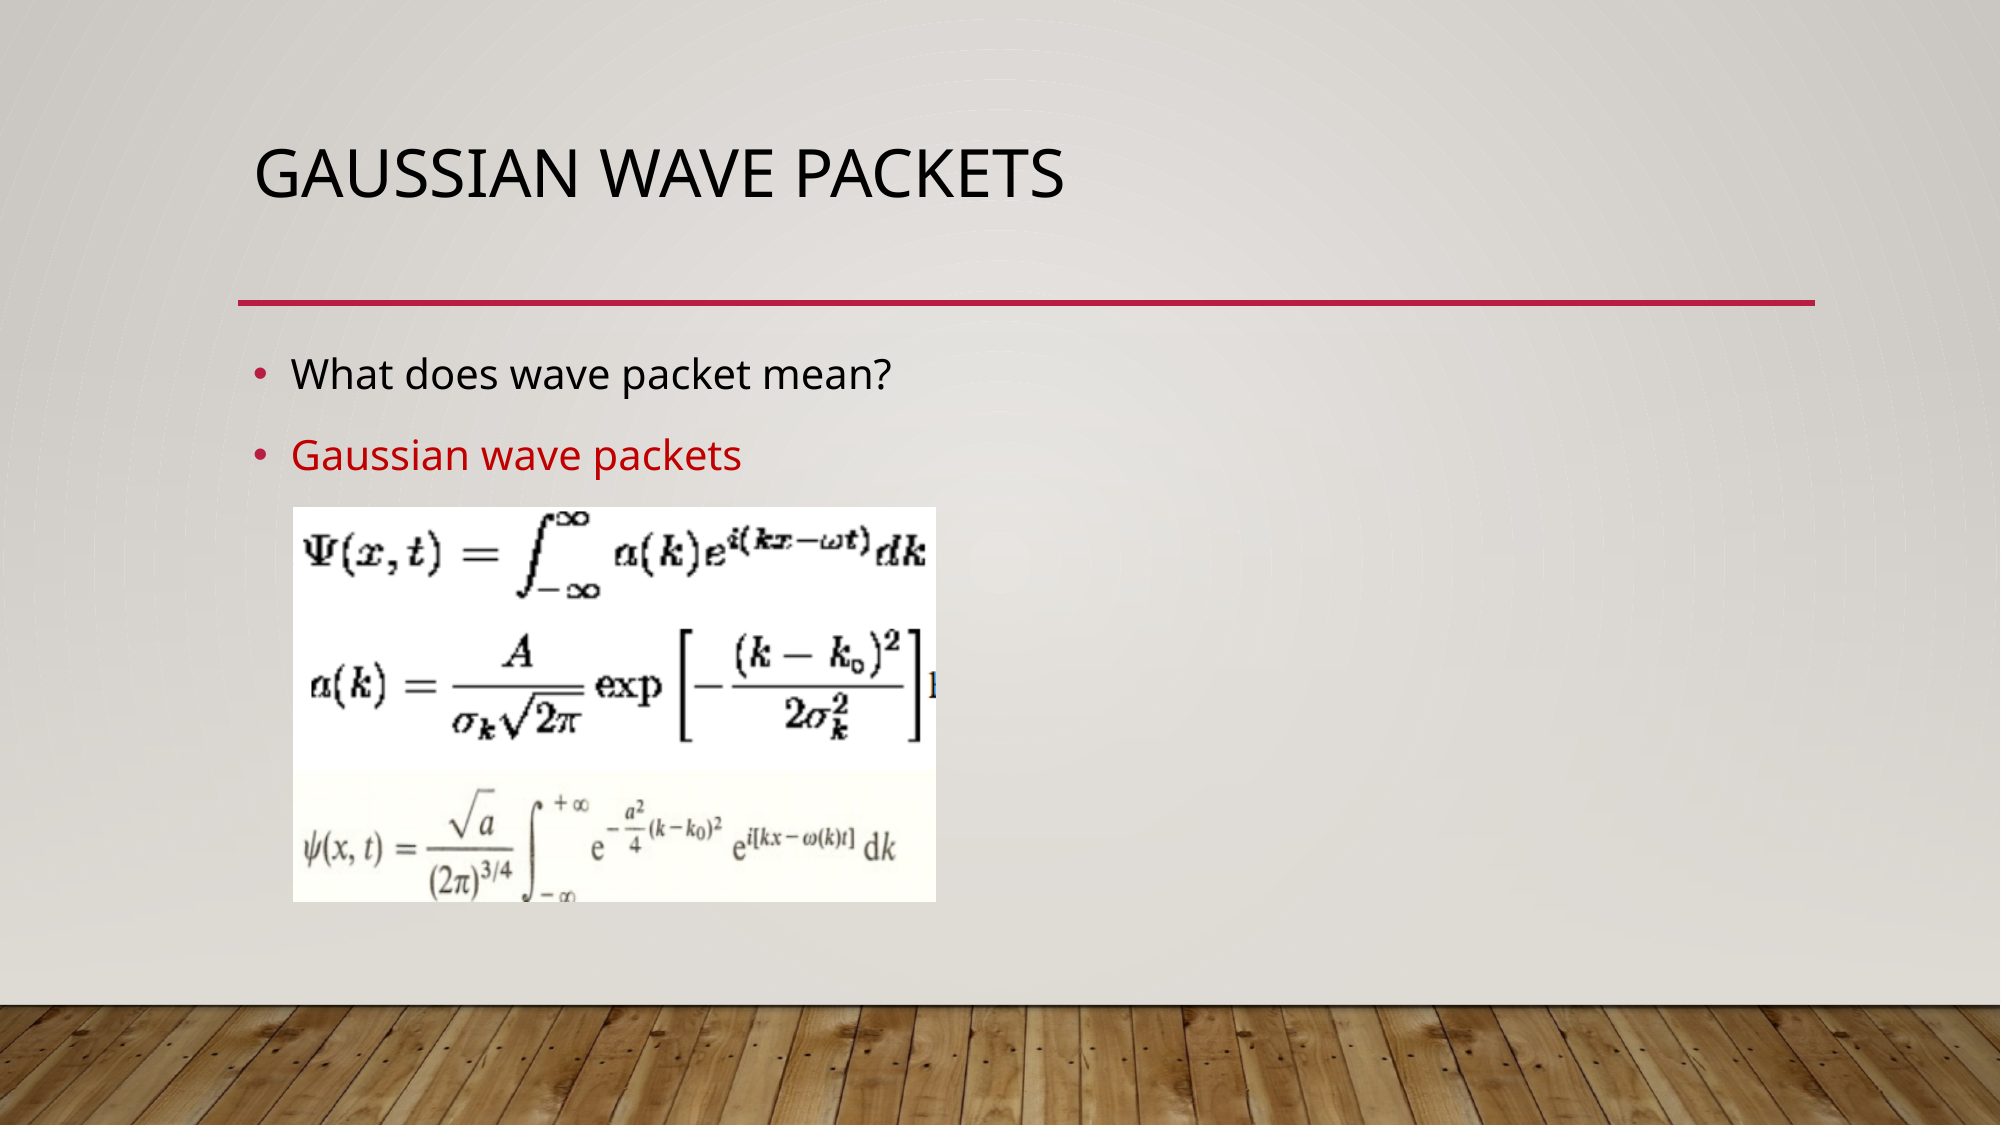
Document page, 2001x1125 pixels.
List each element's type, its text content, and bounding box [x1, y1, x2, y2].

title Gaussian wave packets [238, 131, 1814, 305]
picture [293, 507, 936, 902]
picture [0, 1005, 2000, 1125]
list What does wave packet mean? Gaussian wave packets [238, 330, 1814, 897]
